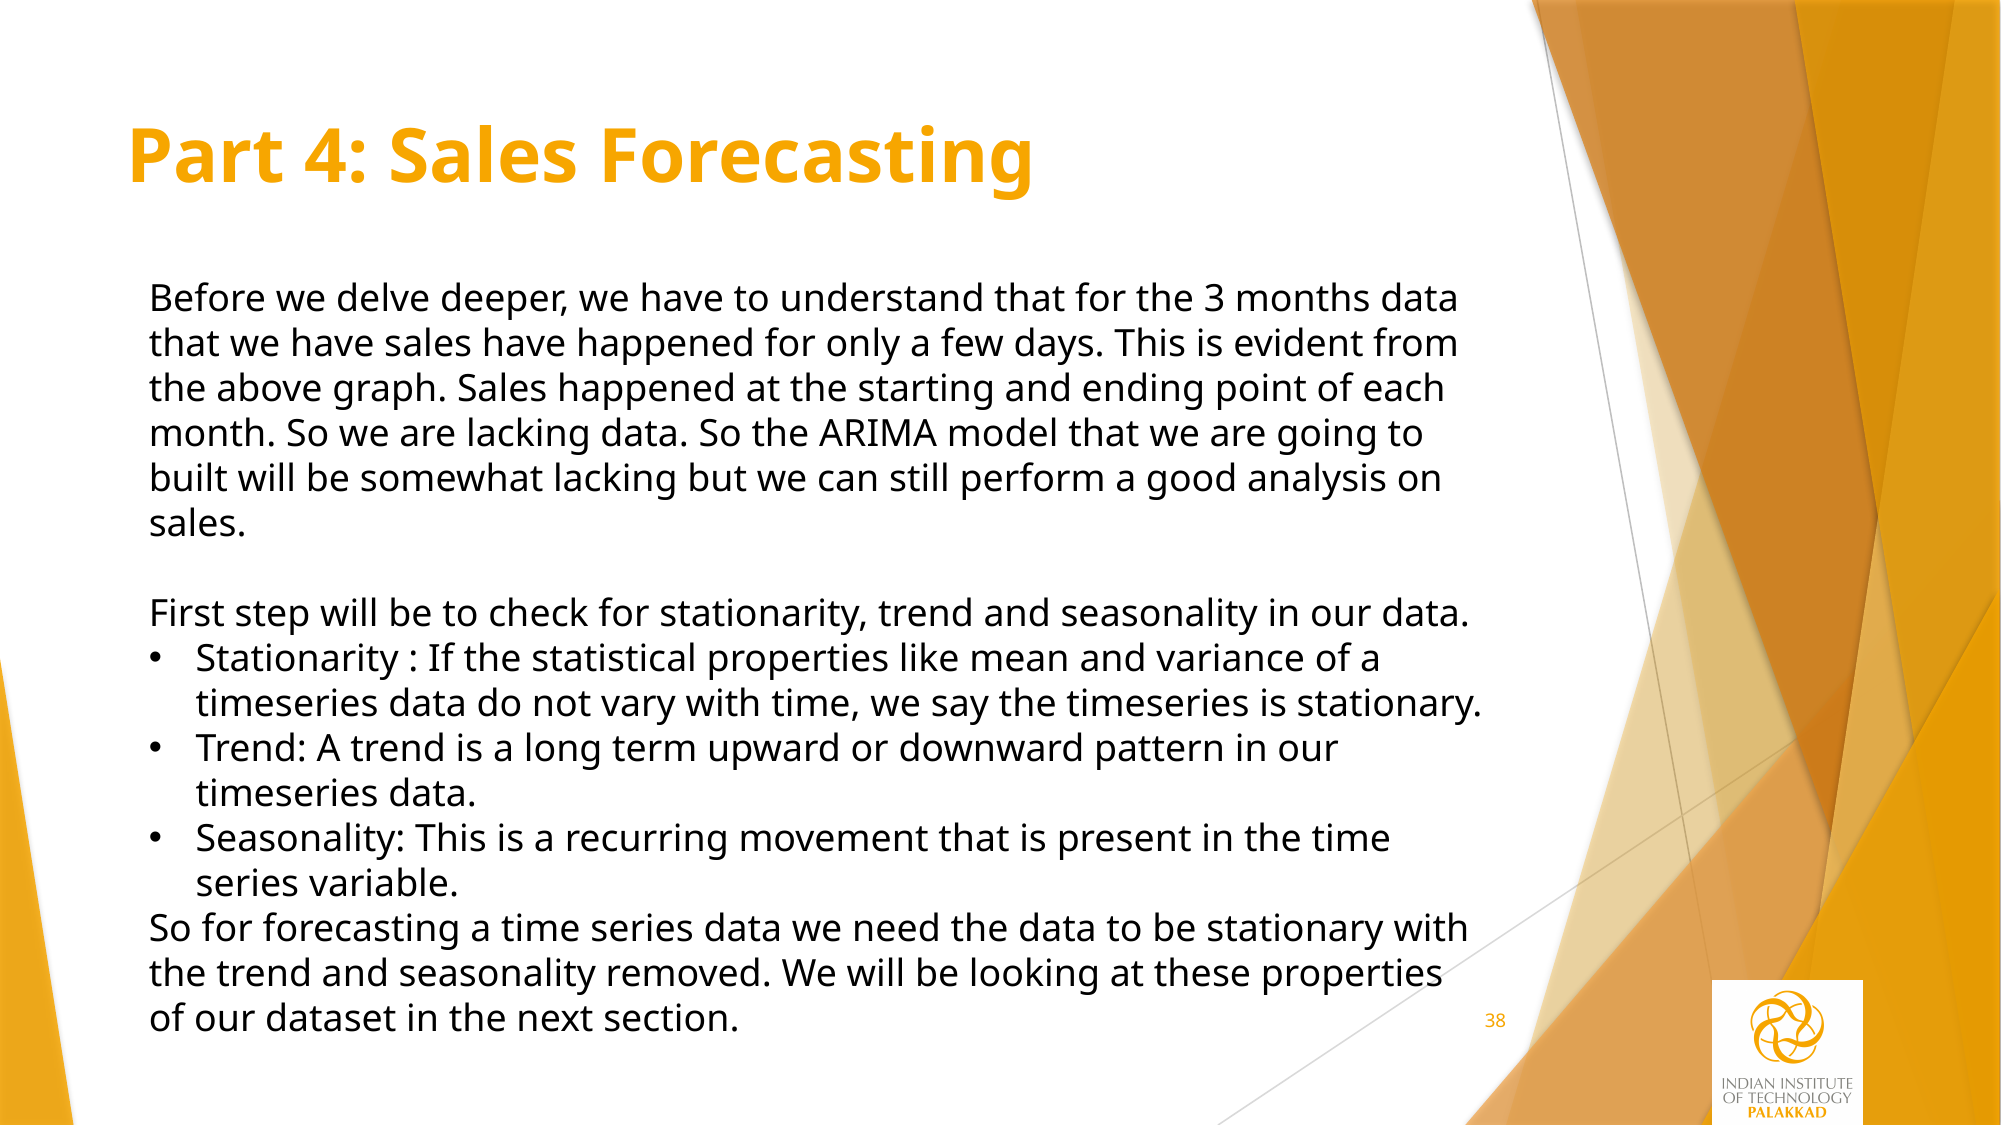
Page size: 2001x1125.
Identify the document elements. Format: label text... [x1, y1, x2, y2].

title Part 4: Sales Forecasting [111, 99, 1522, 317]
picture [1712, 980, 1863, 1125]
text_box Before we delve deeper, we have to understand that for the 3 months data that we have sales have happened for only a few days. This is evident from the above graph. Sales happened at the starting and ending point of each month. So we are lacking data. So the ARIMA model that we are going to built will be somewhat lacking but we can still perform a good analysis on sales. First step will be to check for stationarity, trend and seasonality in our data. Stationarity : If the statistical properties like mean and variance of a timeseries data do not vary with time, we say the timeseries is stationary. Trend: A trend is a long term upward or downward pattern in our timeseries data. Seasonality: This is a recurring movement that is present in the time series variable. So for forecasting a time series data we need the data to be stationary with the trend and seasonality removed. We will be looking at these properties of our dataset in the next section. [133, 266, 1500, 1092]
slide_number 38 [1409, 991, 1522, 1051]
